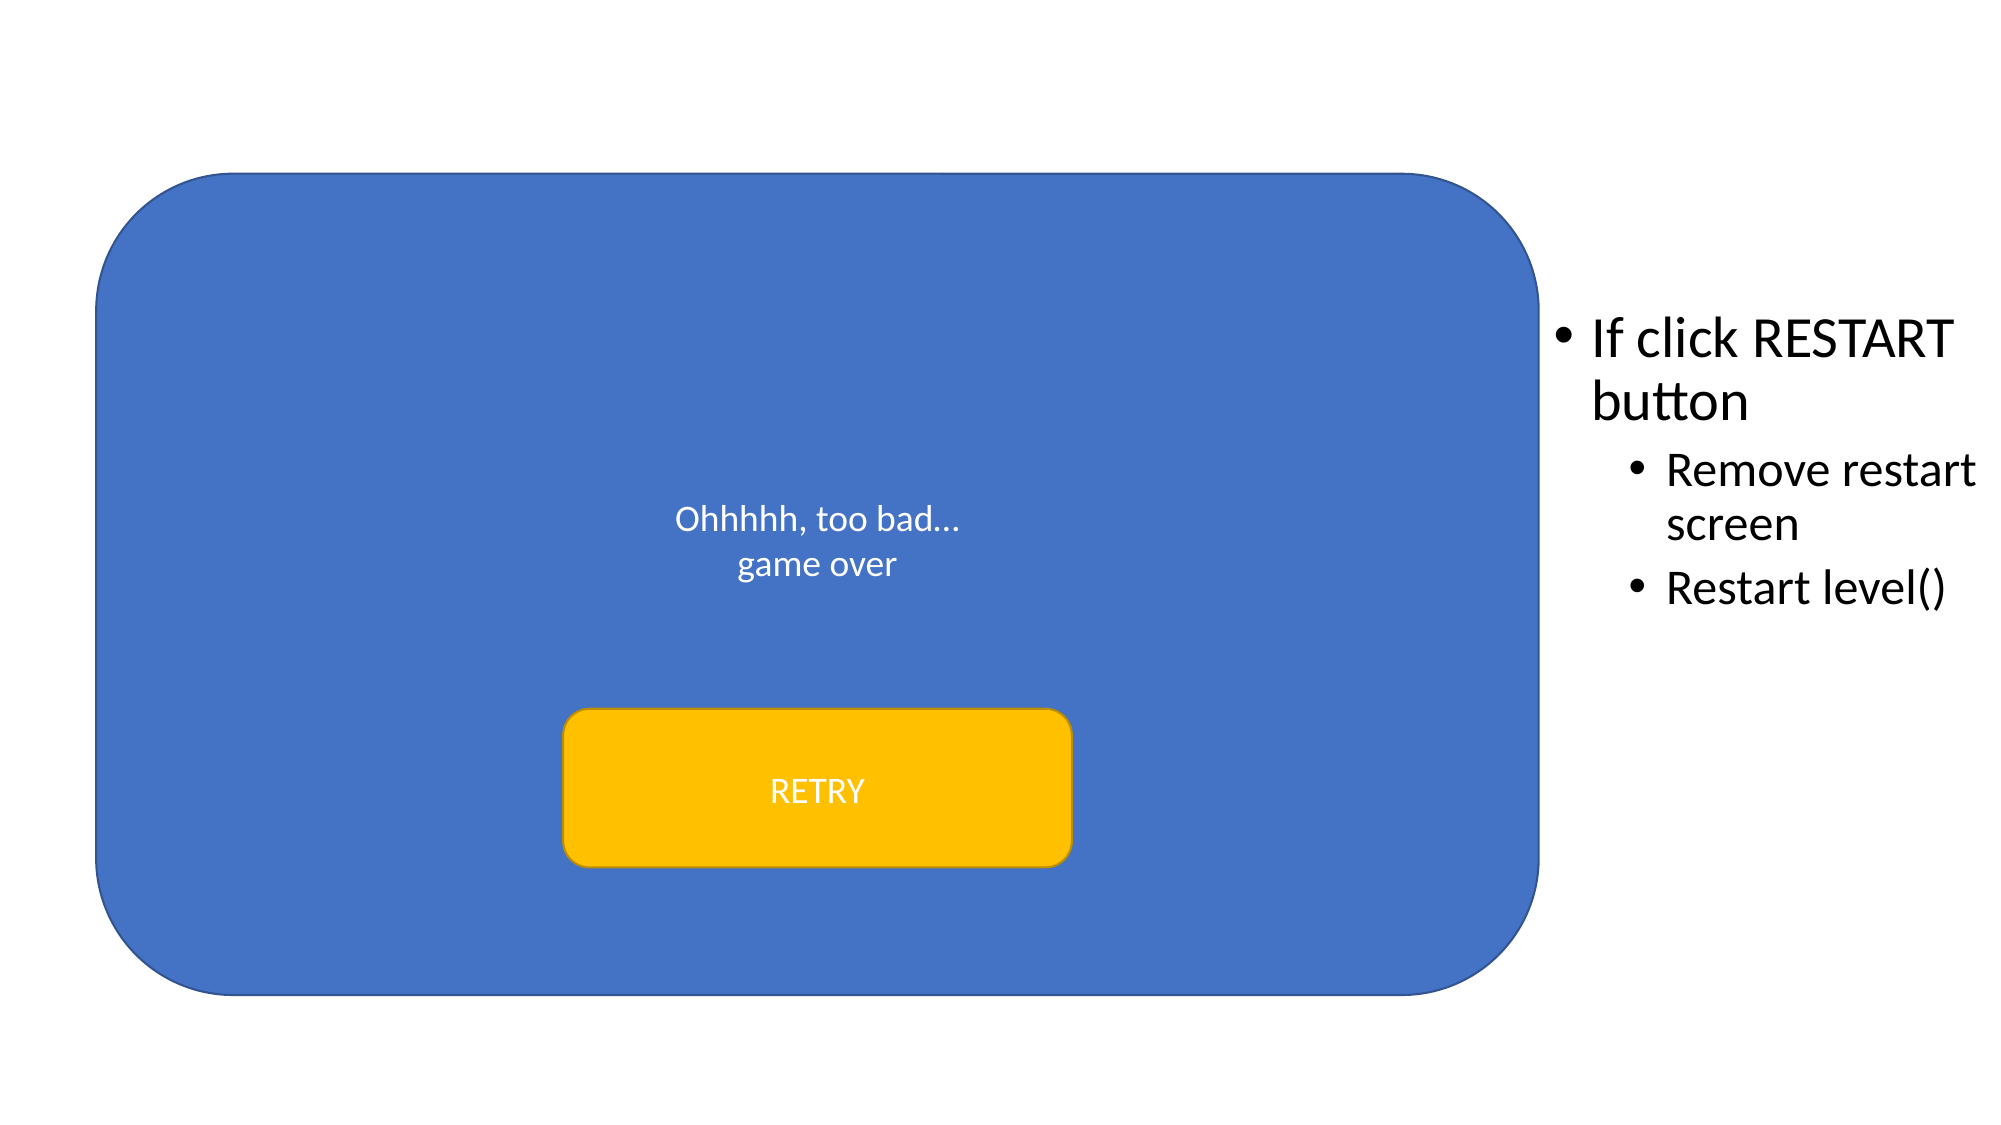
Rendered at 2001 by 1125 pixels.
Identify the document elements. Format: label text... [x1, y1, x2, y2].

list If click RESTART button Remove restart screen Restart level() [1538, 299, 2000, 1014]
text_box Ohhhhh, too bad… game over [95, 172, 1540, 997]
text_box RETRY [562, 707, 1073, 869]
